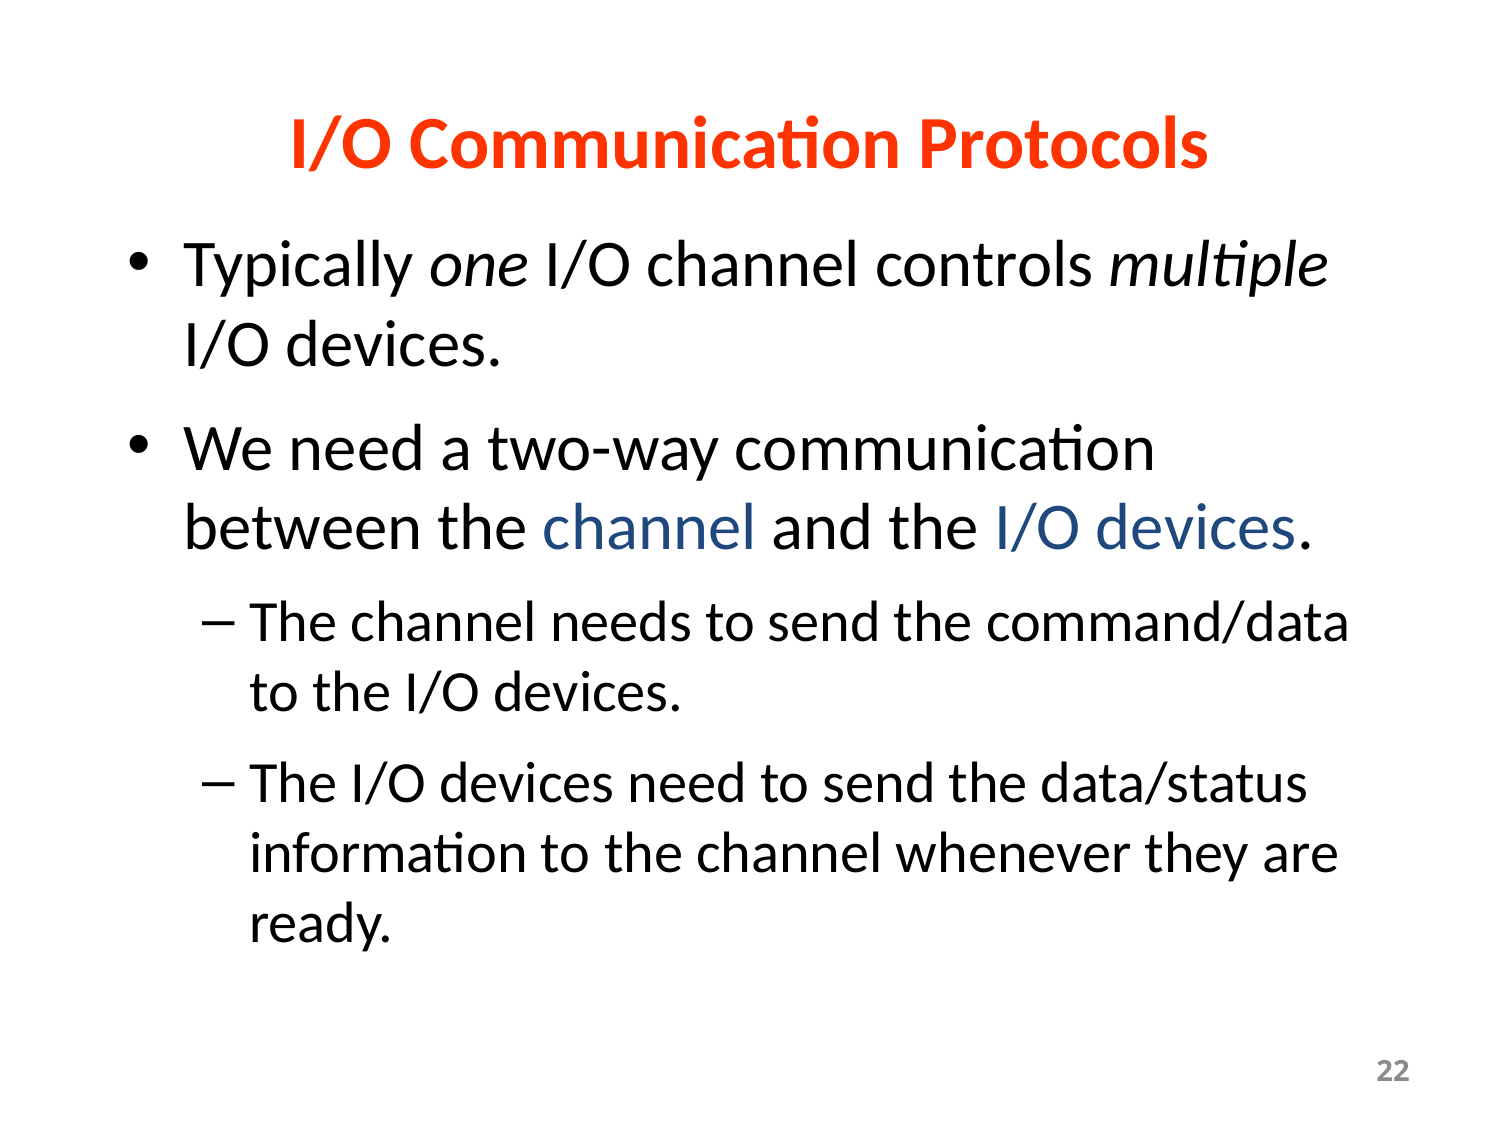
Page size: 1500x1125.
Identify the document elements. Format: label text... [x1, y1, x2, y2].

slide_number 22 [1074, 1042, 1425, 1103]
list Typically one I/O channel controls multiple I/O devices. We need a two-way communication between the channel and the I/O devices. The channel needs to send the command/data to the I/O devices. The I/O devices need to send the data/status information to the channel whenever they are ready. [112, 212, 1388, 1025]
title I/O Communication Protocols [75, 45, 1425, 233]
